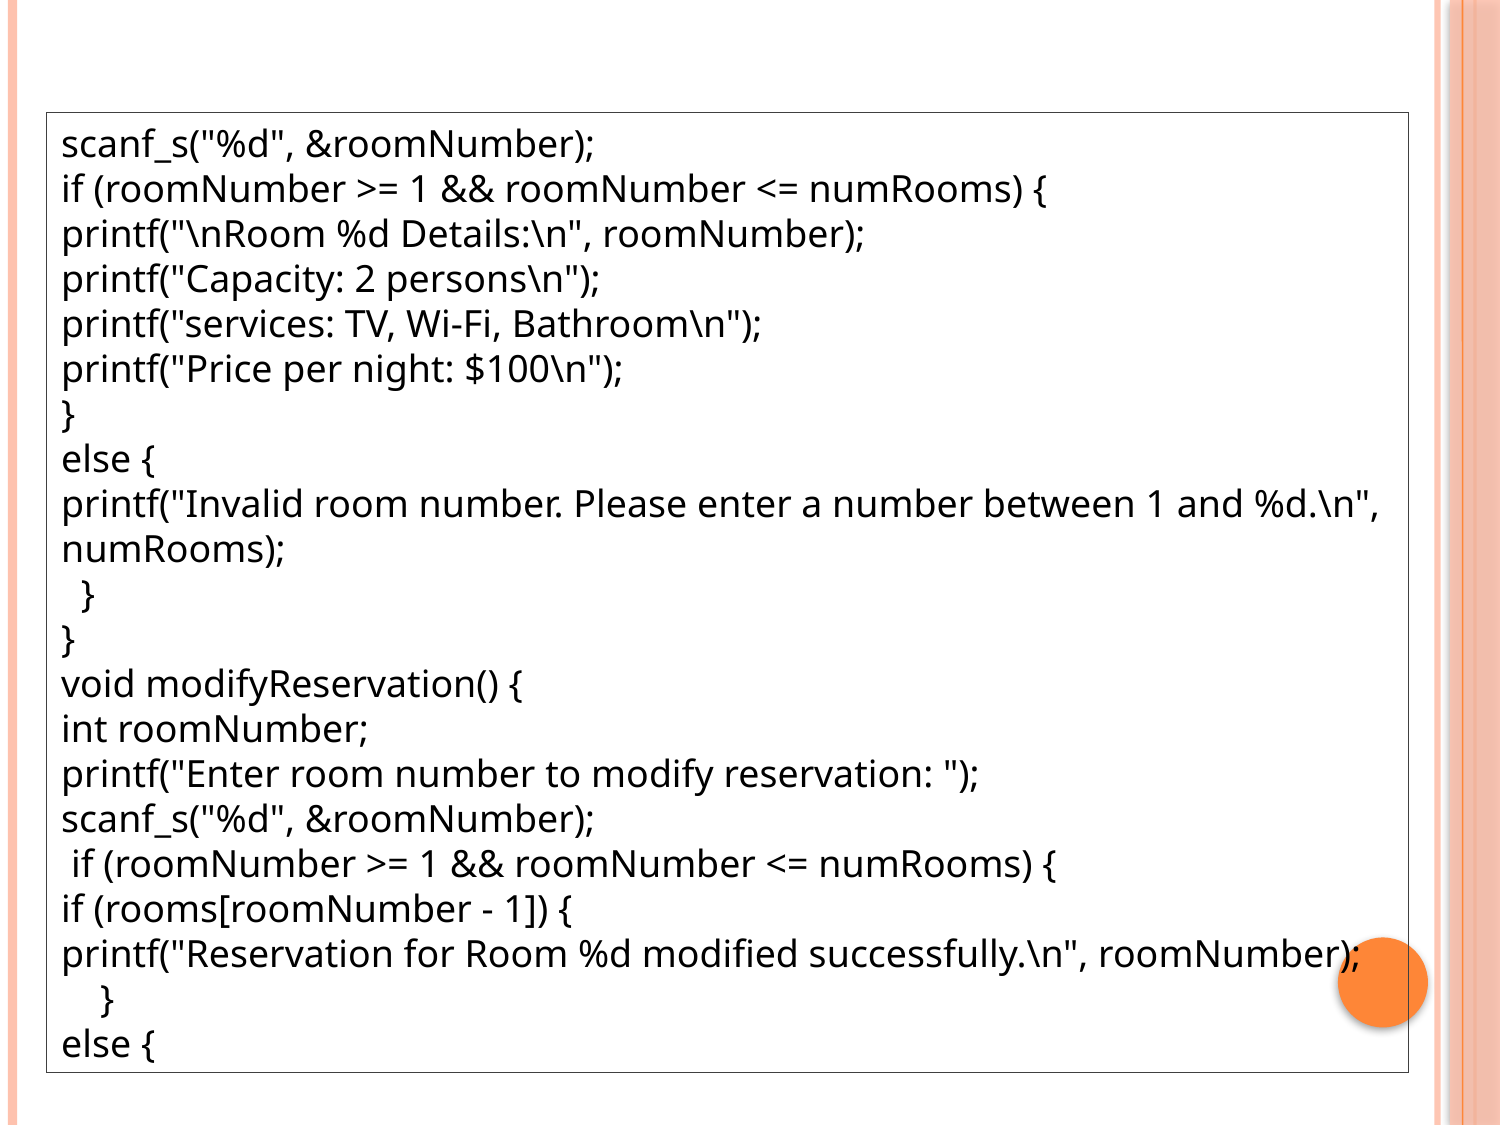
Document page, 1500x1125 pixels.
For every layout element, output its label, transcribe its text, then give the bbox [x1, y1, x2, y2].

text_box scanf_s("%d", &roomNumber); if (roomNumber >= 1 && roomNumber <= numRooms) { printf("\nRoom %d Details:\n", roomNumber); printf("Capacity: 2 persons\n"); printf("services: TV, Wi-Fi, Bathroom\n"); printf("Price per night: $100\n"); } else { printf("Invalid room number. Please enter a number between 1 and %d.\n", numRooms); } } void modifyReservation() { int roomNumber; printf("Enter room number to modify reservation: "); scanf_s("%d", &roomNumber); if (roomNumber >= 1 && roomNumber <= numRooms) { if (rooms[roomNumber - 1]) { printf("Reservation for Room %d modified successfully.\n", roomNumber); } else { [46, 112, 1409, 1073]
